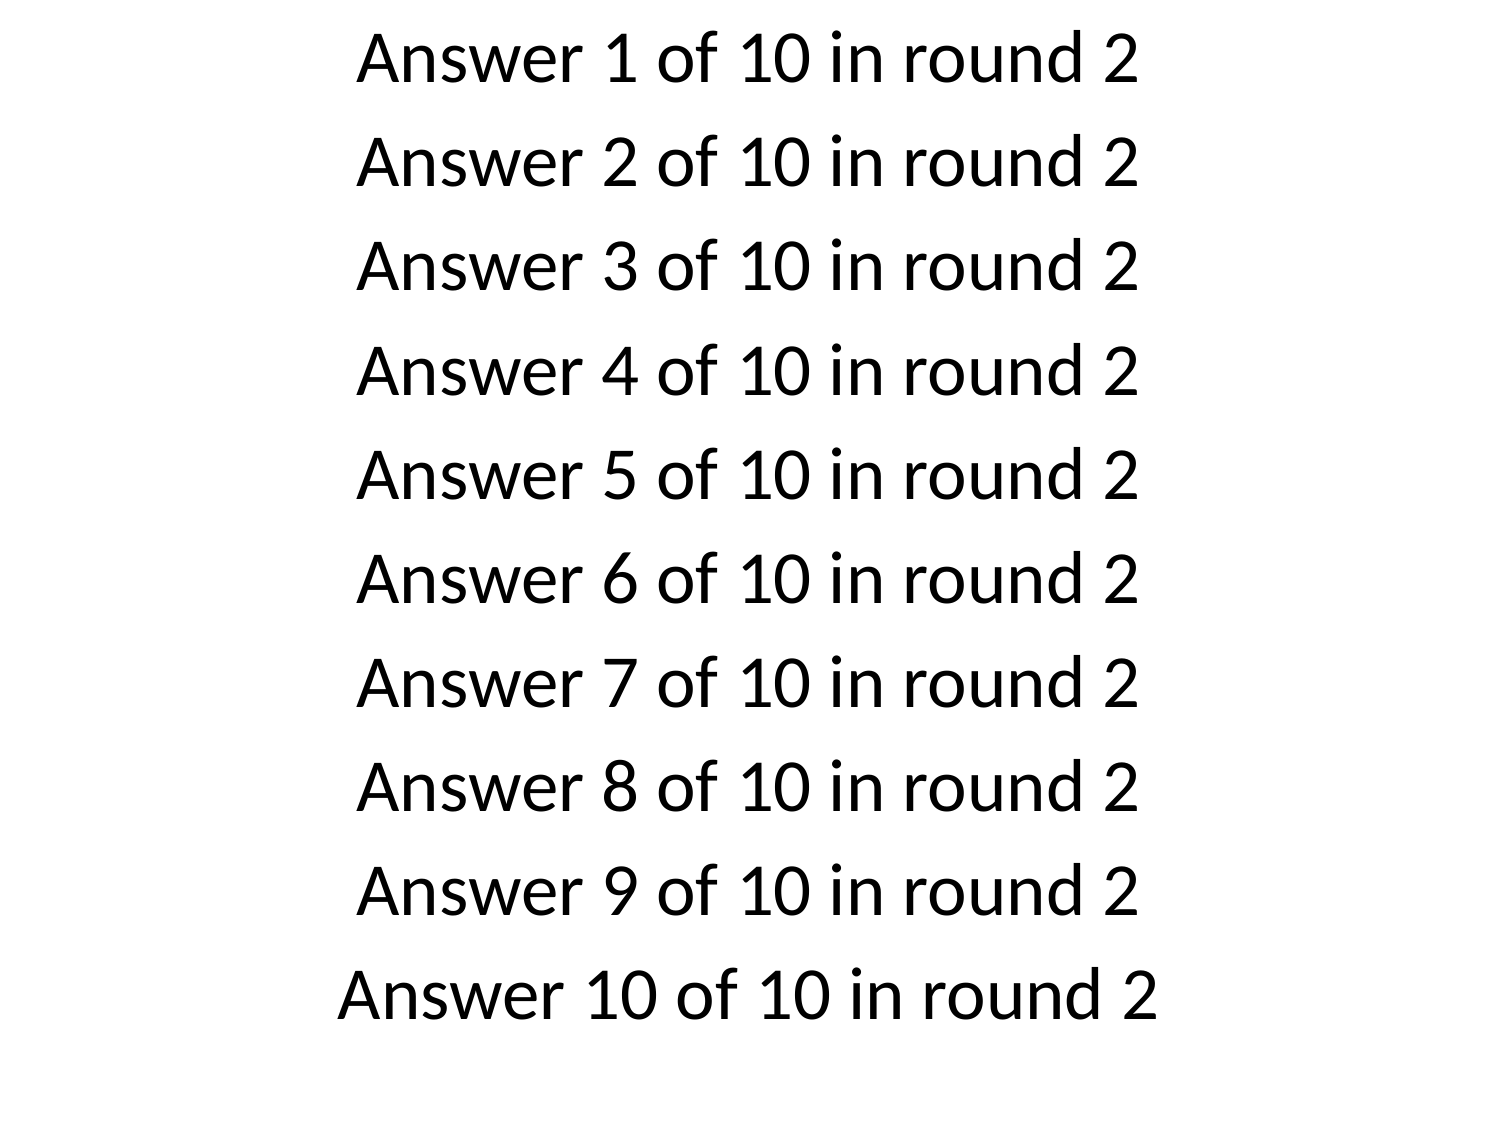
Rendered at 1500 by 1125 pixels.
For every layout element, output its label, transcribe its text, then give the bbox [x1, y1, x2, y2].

text_box Answer 2 of 10 in round 2 [35, 104, 1463, 208]
text_box Answer 5 of 10 in round 2 [35, 416, 1463, 520]
text_box Answer 8 of 10 in round 2 [35, 729, 1463, 833]
text_box Answer 10 of 10 in round 2 [35, 937, 1463, 1094]
text_box Answer 6 of 10 in round 2 [35, 520, 1463, 624]
text_box Answer 9 of 10 in round 2 [35, 833, 1463, 937]
text_box Answer 3 of 10 in round 2 [35, 208, 1463, 312]
text_box Answer 4 of 10 in round 2 [35, 312, 1463, 416]
text_box Answer 1 of 10 in round 2 [35, 0, 1463, 104]
text_box Answer 7 of 10 in round 2 [35, 624, 1463, 729]
